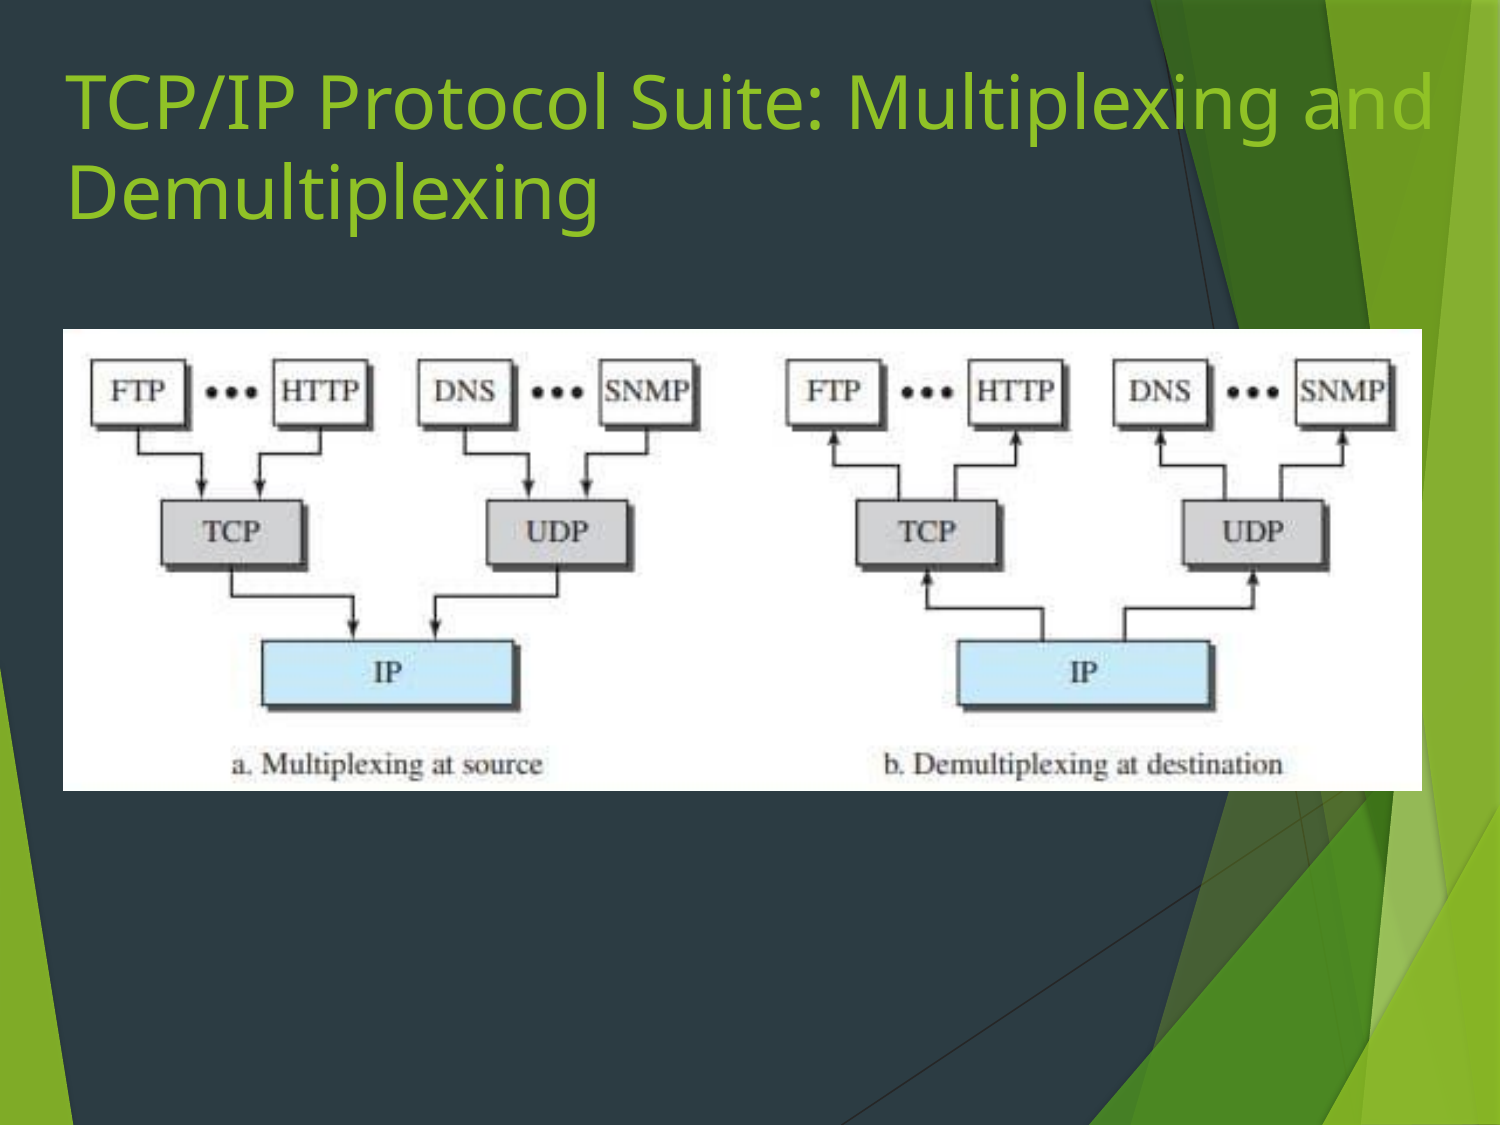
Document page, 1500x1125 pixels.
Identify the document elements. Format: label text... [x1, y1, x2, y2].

title TCP/IP Protocol Suite: Multiplexing and Demultiplexing [50, 47, 1469, 264]
picture [62, 329, 1422, 791]
